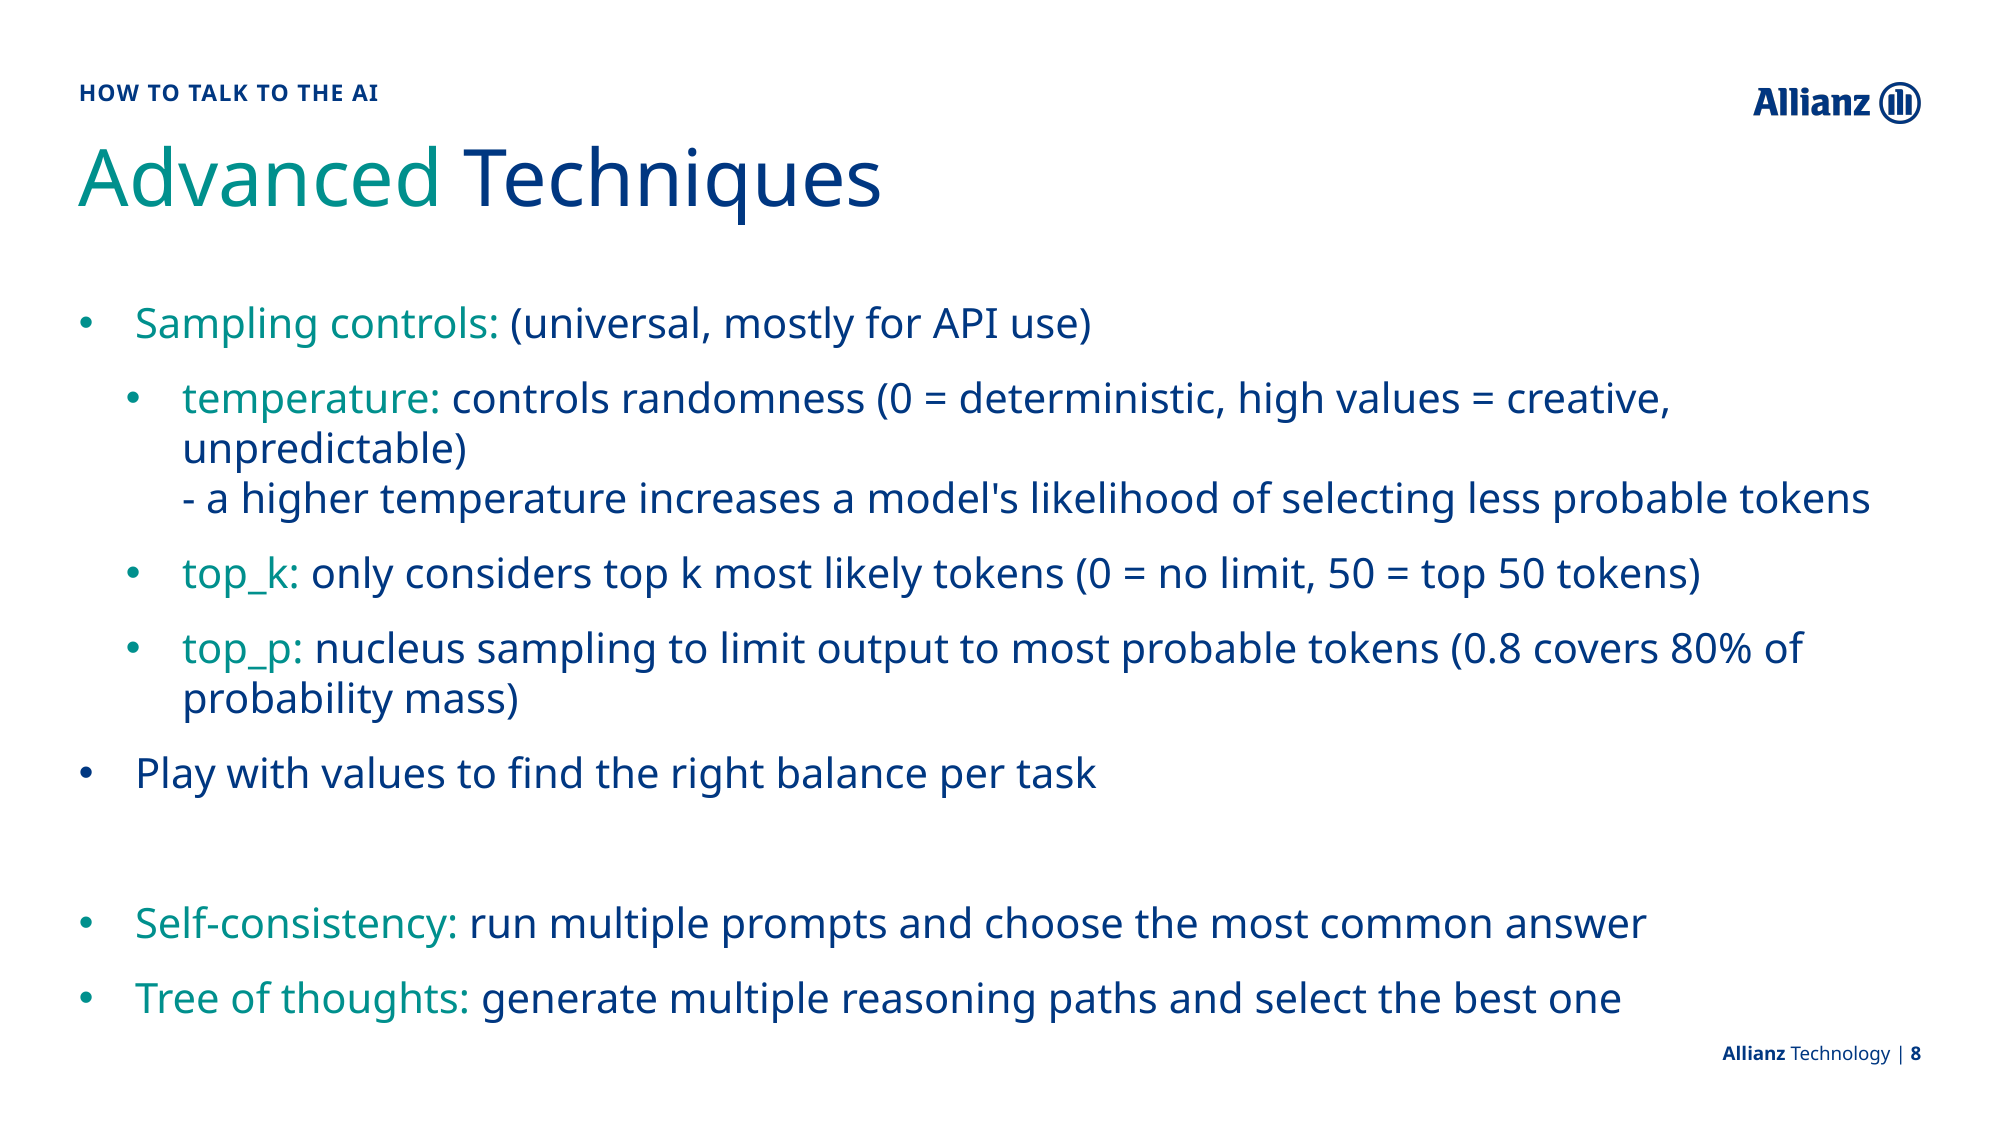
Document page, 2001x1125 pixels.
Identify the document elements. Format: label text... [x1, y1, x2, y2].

title Advanced Techniques [78, 143, 1609, 296]
picture [1753, 82, 1921, 124]
list Sampling controls: (universal, mostly for API use) temperature: controls randomness (0 = deterministic, high values = creative, unpredictable) - a higher temperature increases a model's likelihood of selecting less probable tokens top_k: only considers top k most likely tokens (0 = no limit, 50 = top 50 tokens) top_p: nucleus sampling to limit output to most probable tokens (0.8 covers 80% of probability mass) Play with values to find the right balance per task Self-consistency: run multiple prompts and choose the most common answer Tree of thoughts: generate multiple reasoning paths and select the best one [78, 296, 1922, 1012]
list How to talk to the AI [78, 78, 1609, 120]
